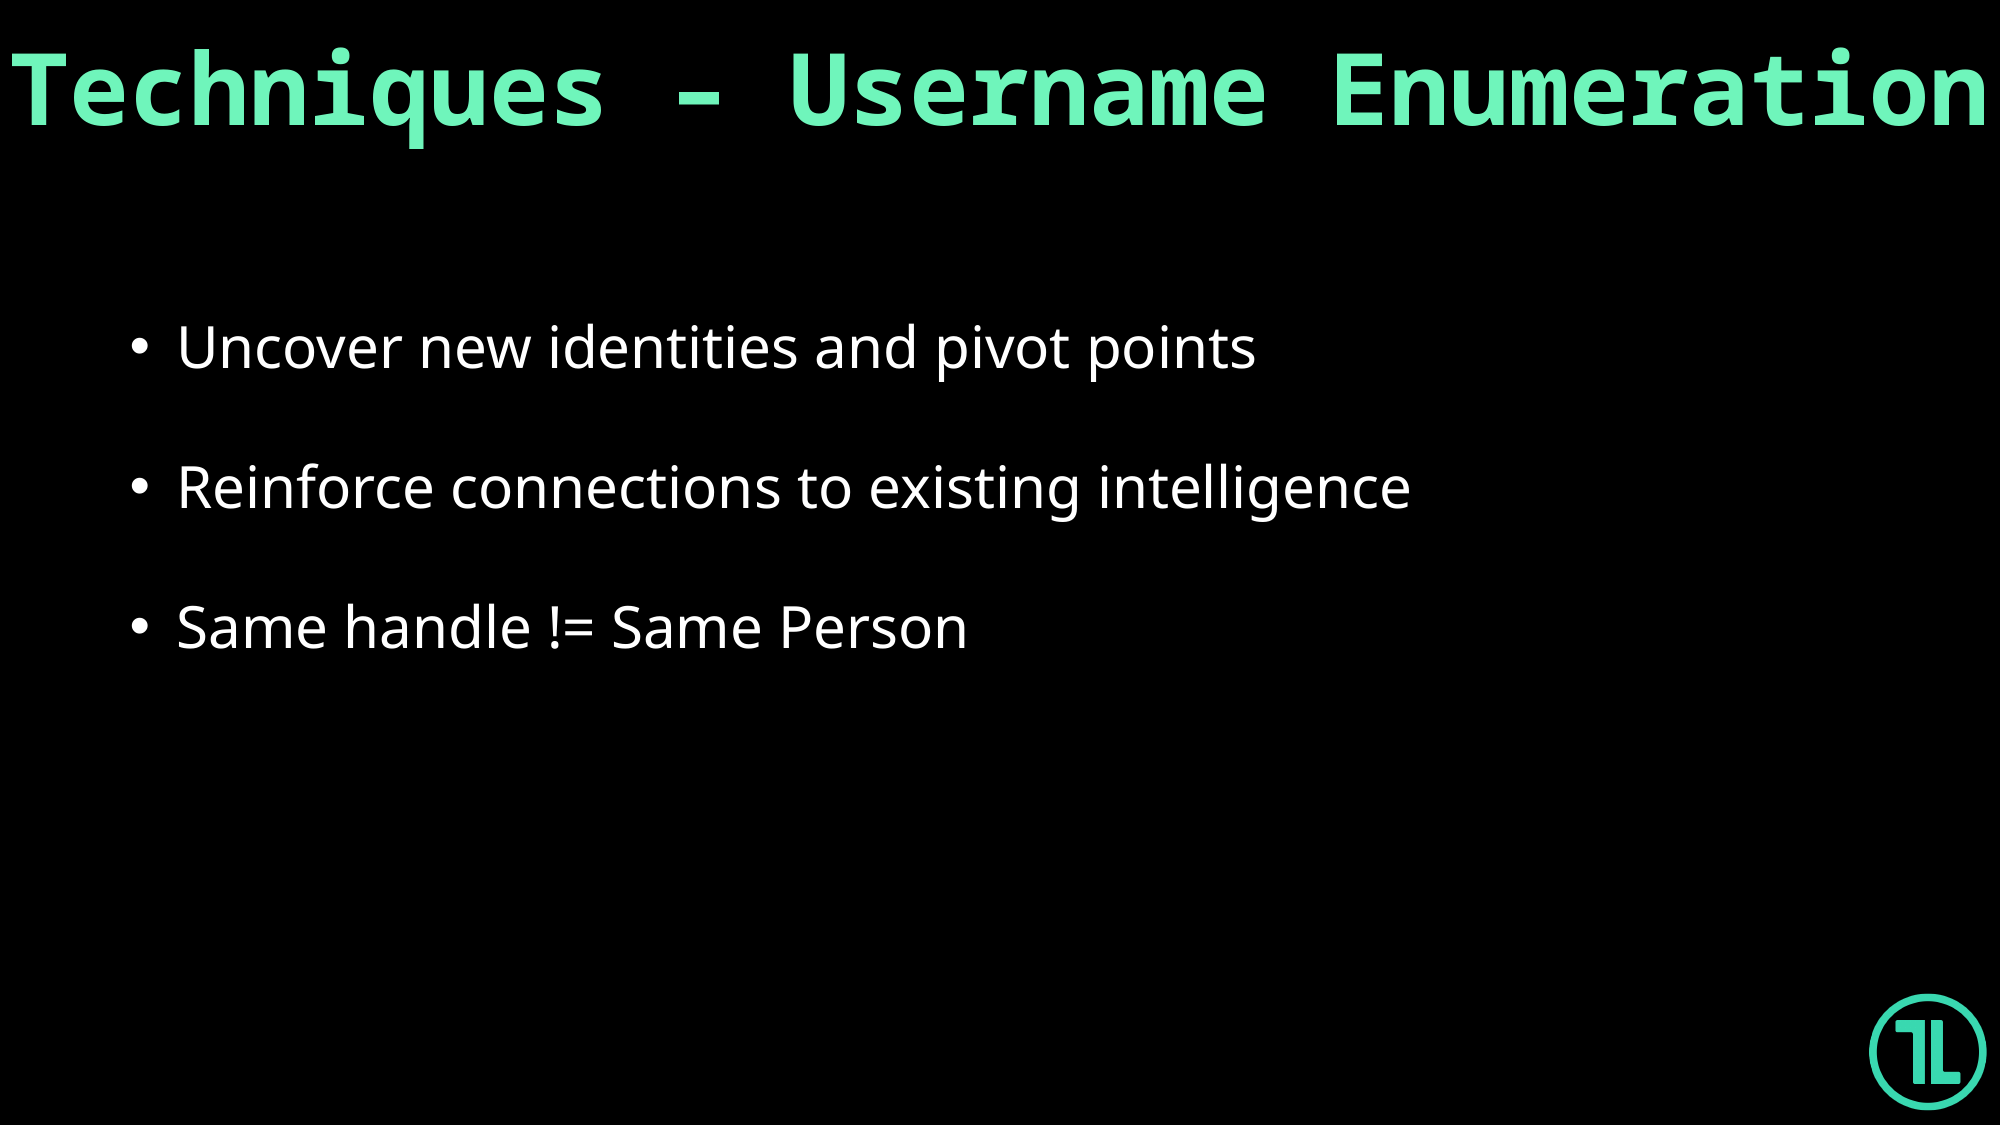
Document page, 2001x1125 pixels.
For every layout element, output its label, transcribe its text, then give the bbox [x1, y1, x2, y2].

picture [1865, 990, 1990, 1114]
text_box Uncover new identities and pivot points Reinforce connections to existing intelligence Same handle != Same Person [114, 303, 1543, 808]
text_box Techniques – Username Enumeration [0, 18, 2000, 153]
